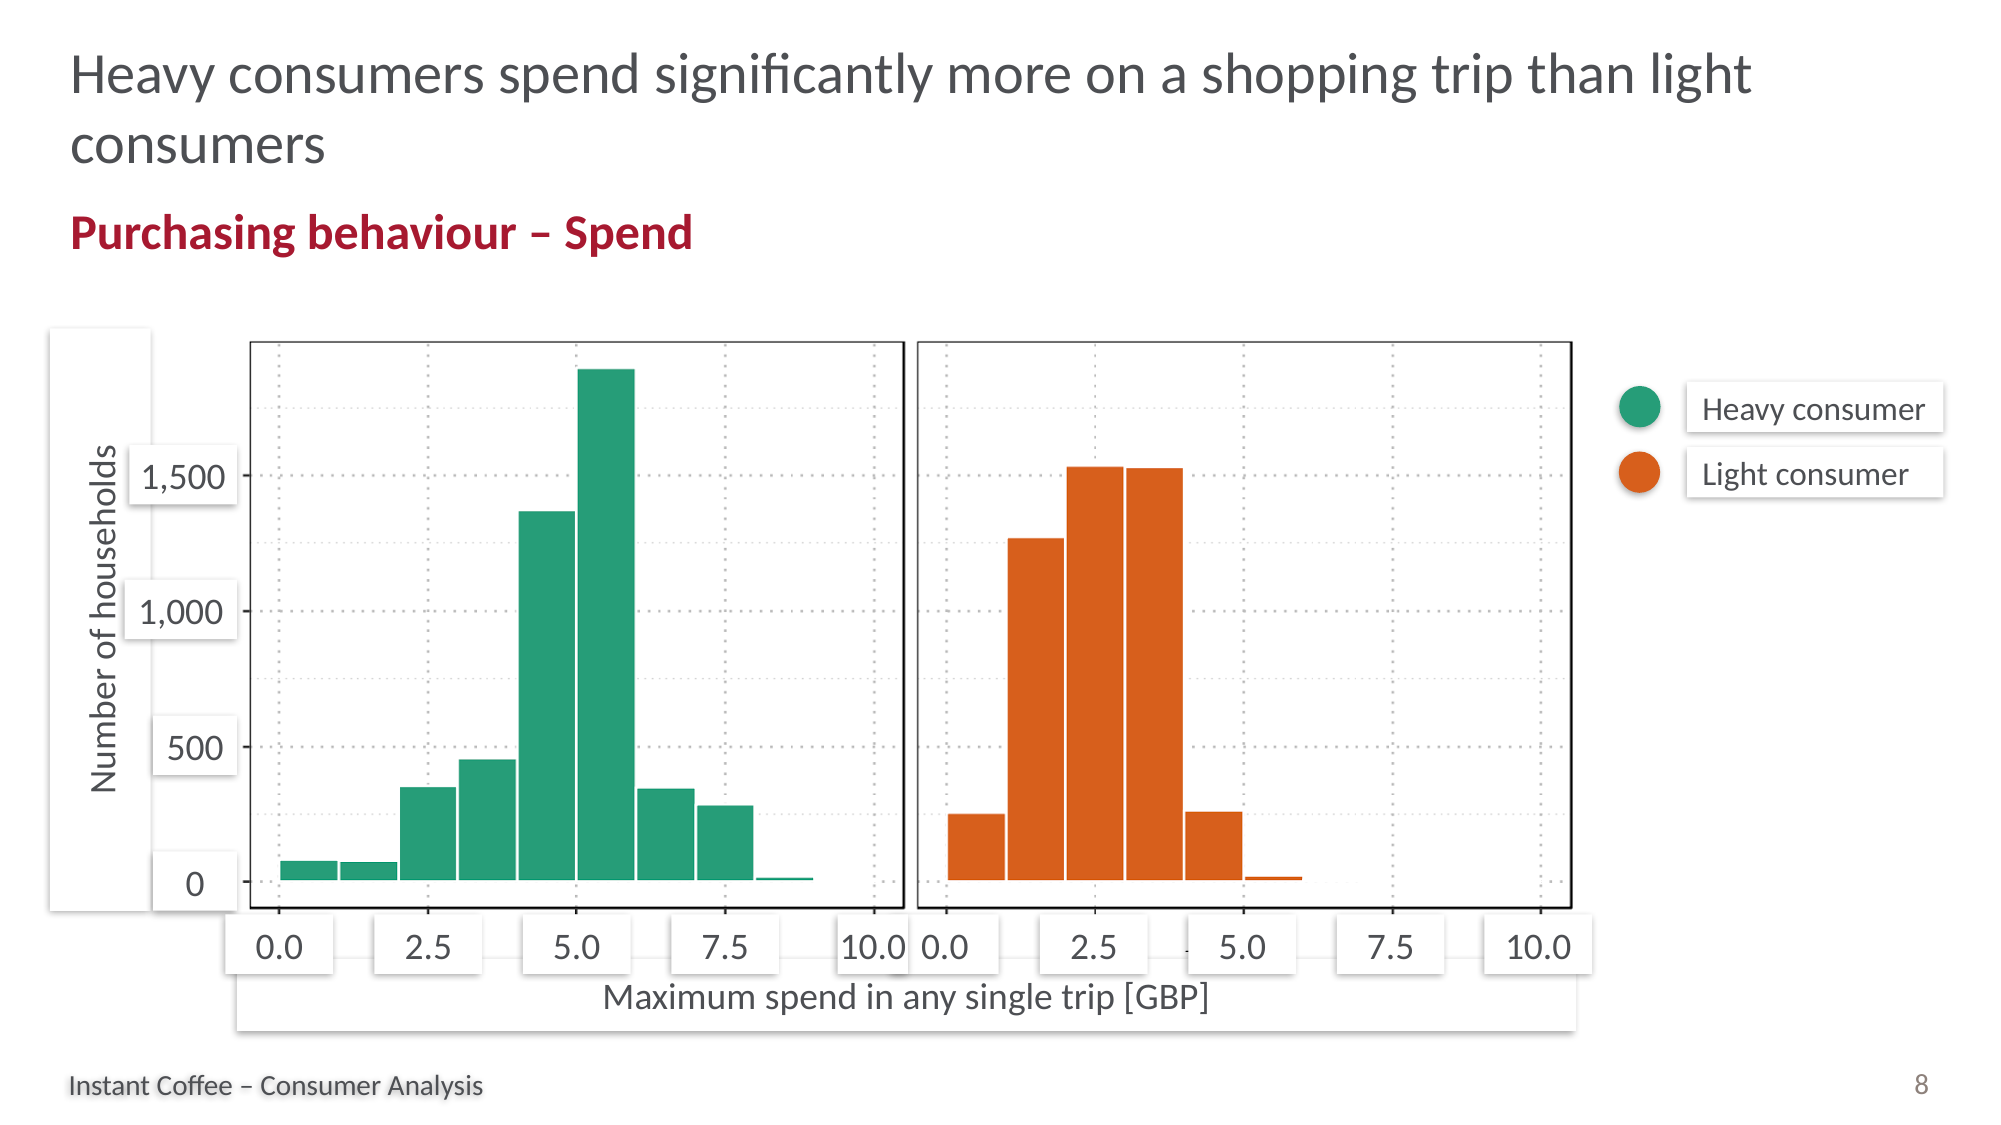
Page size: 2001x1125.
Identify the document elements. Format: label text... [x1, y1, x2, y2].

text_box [49, 328, 1944, 1032]
list Purchasing behaviour – Spend [70, 199, 1930, 256]
title Heavy consumers spend significantly more on a shopping trip than light consumers [70, 30, 1930, 175]
